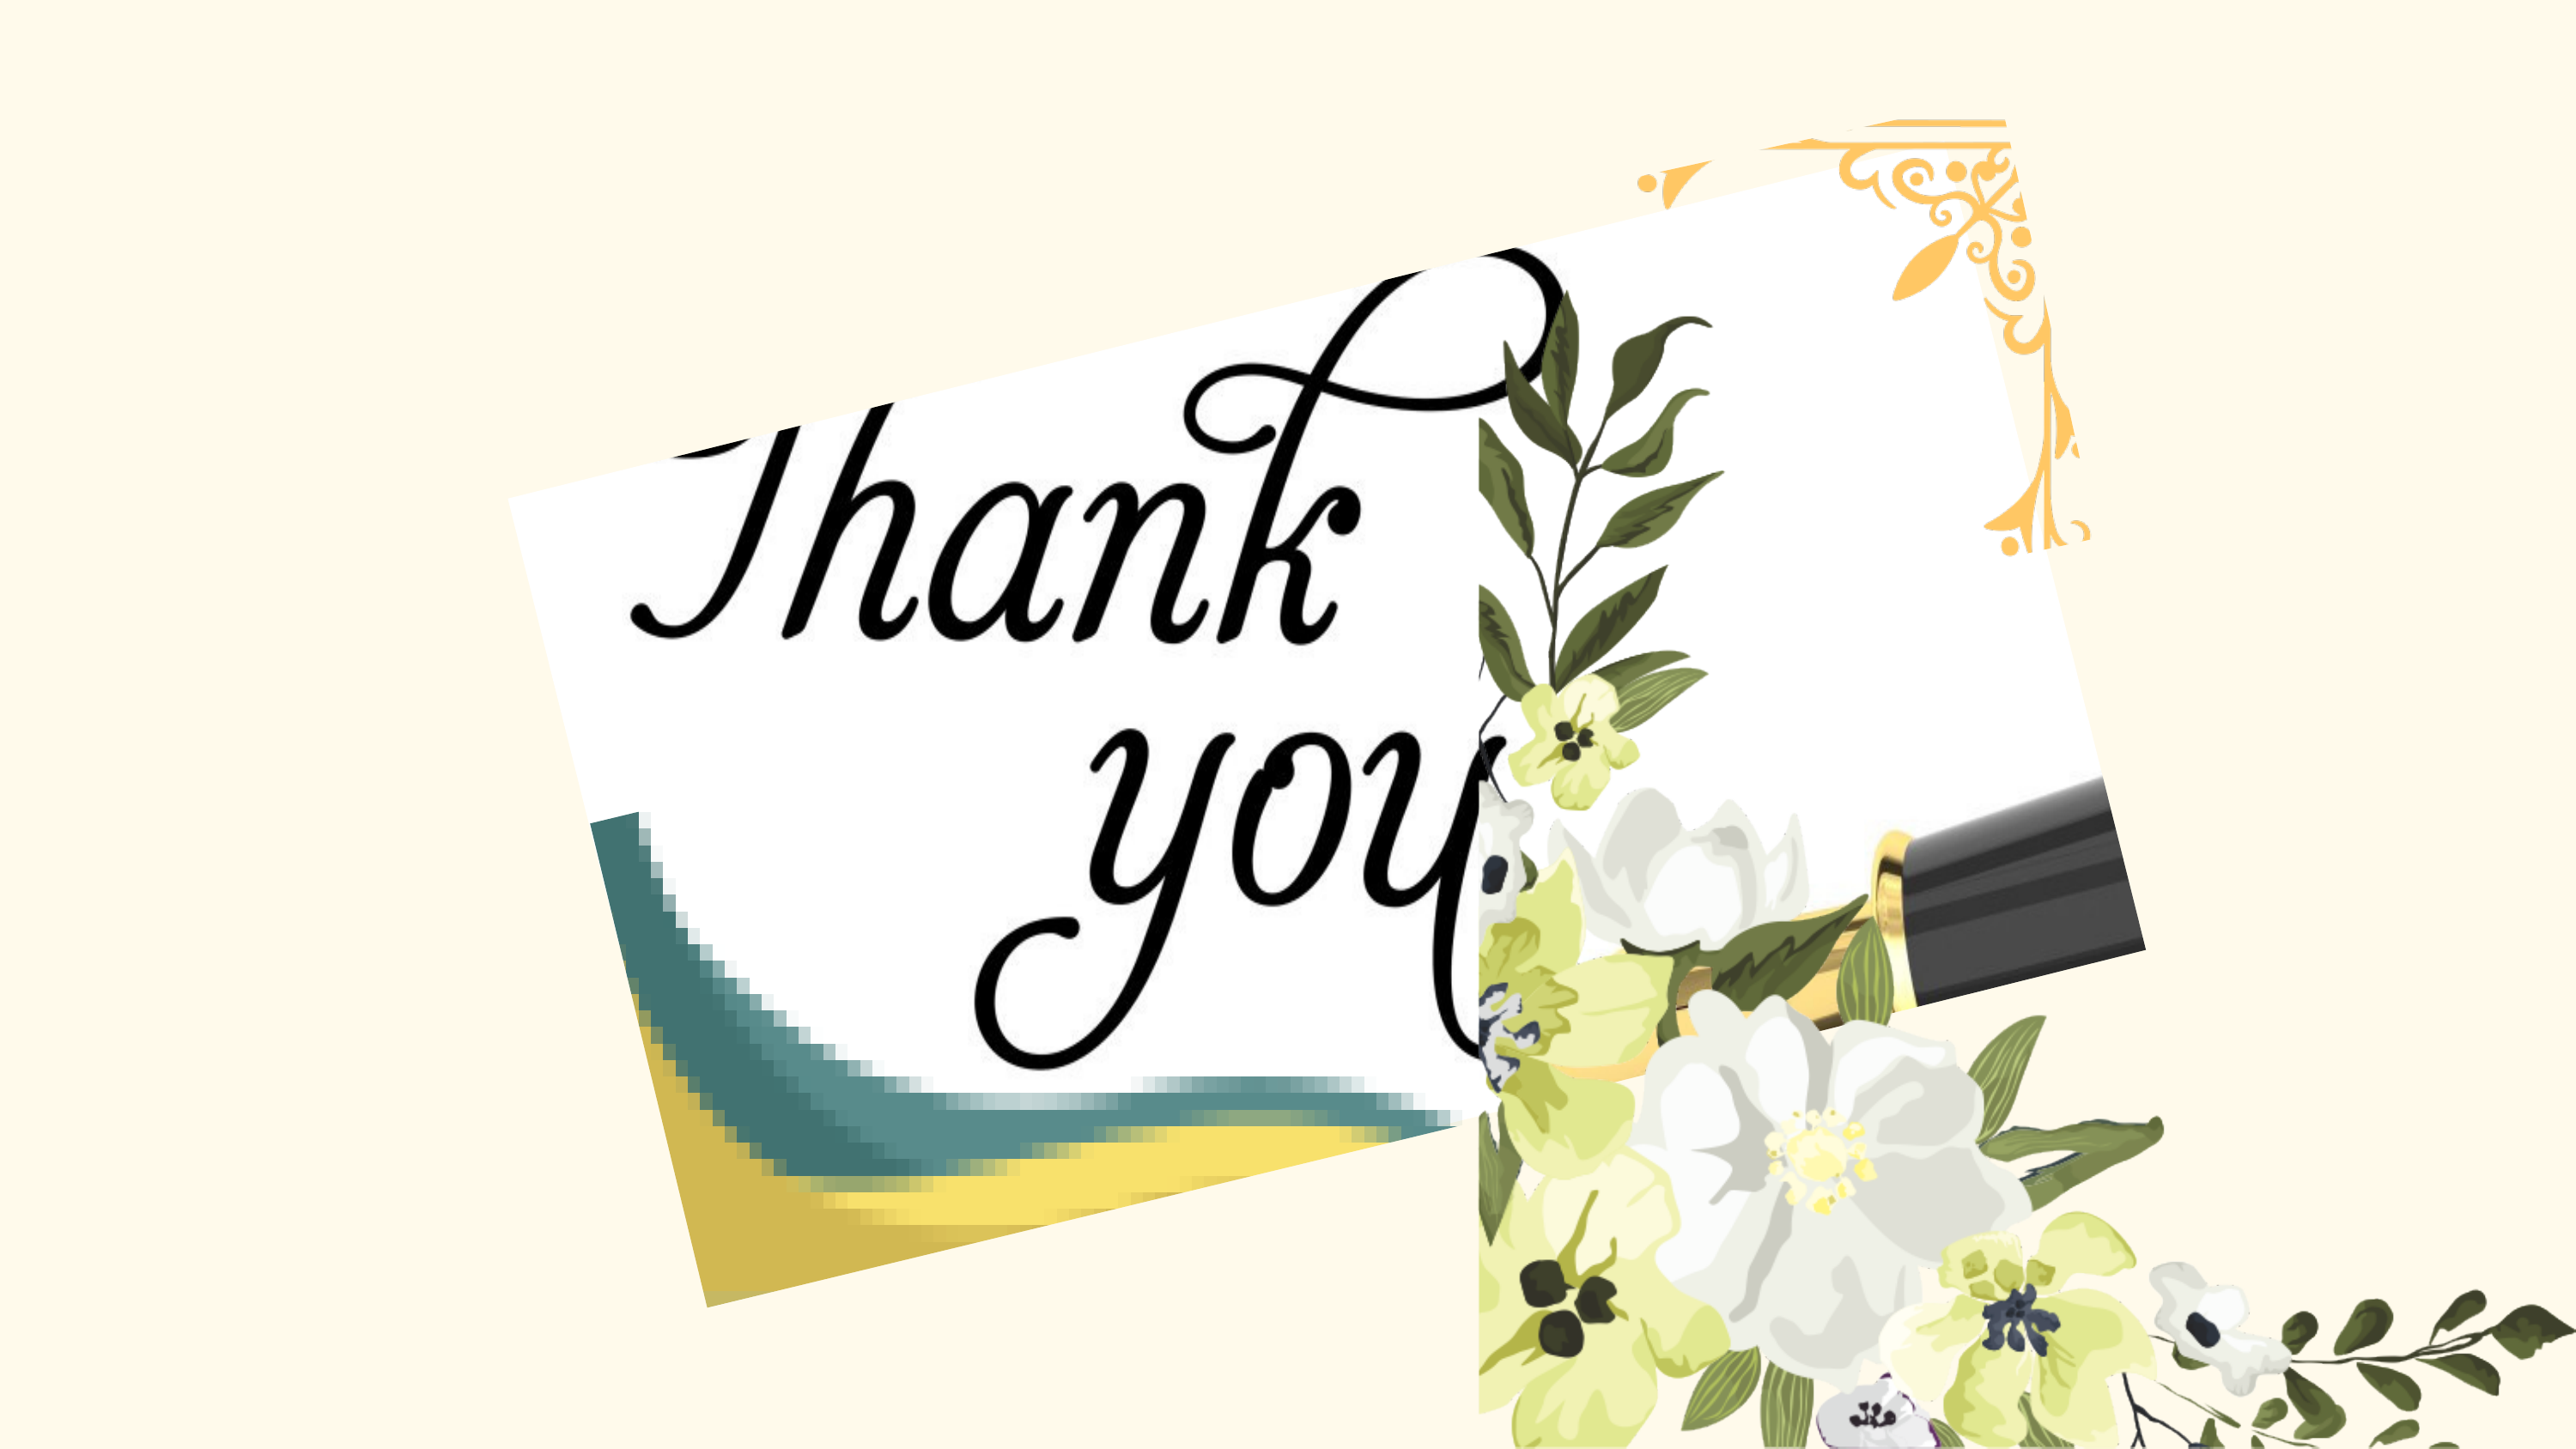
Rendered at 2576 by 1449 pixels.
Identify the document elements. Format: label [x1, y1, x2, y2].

text_box [507, 234, 1579, 894]
text_box [590, 609, 1478, 1308]
text_box [1558, 96, 2098, 636]
text_box [1478, 289, 2576, 1449]
